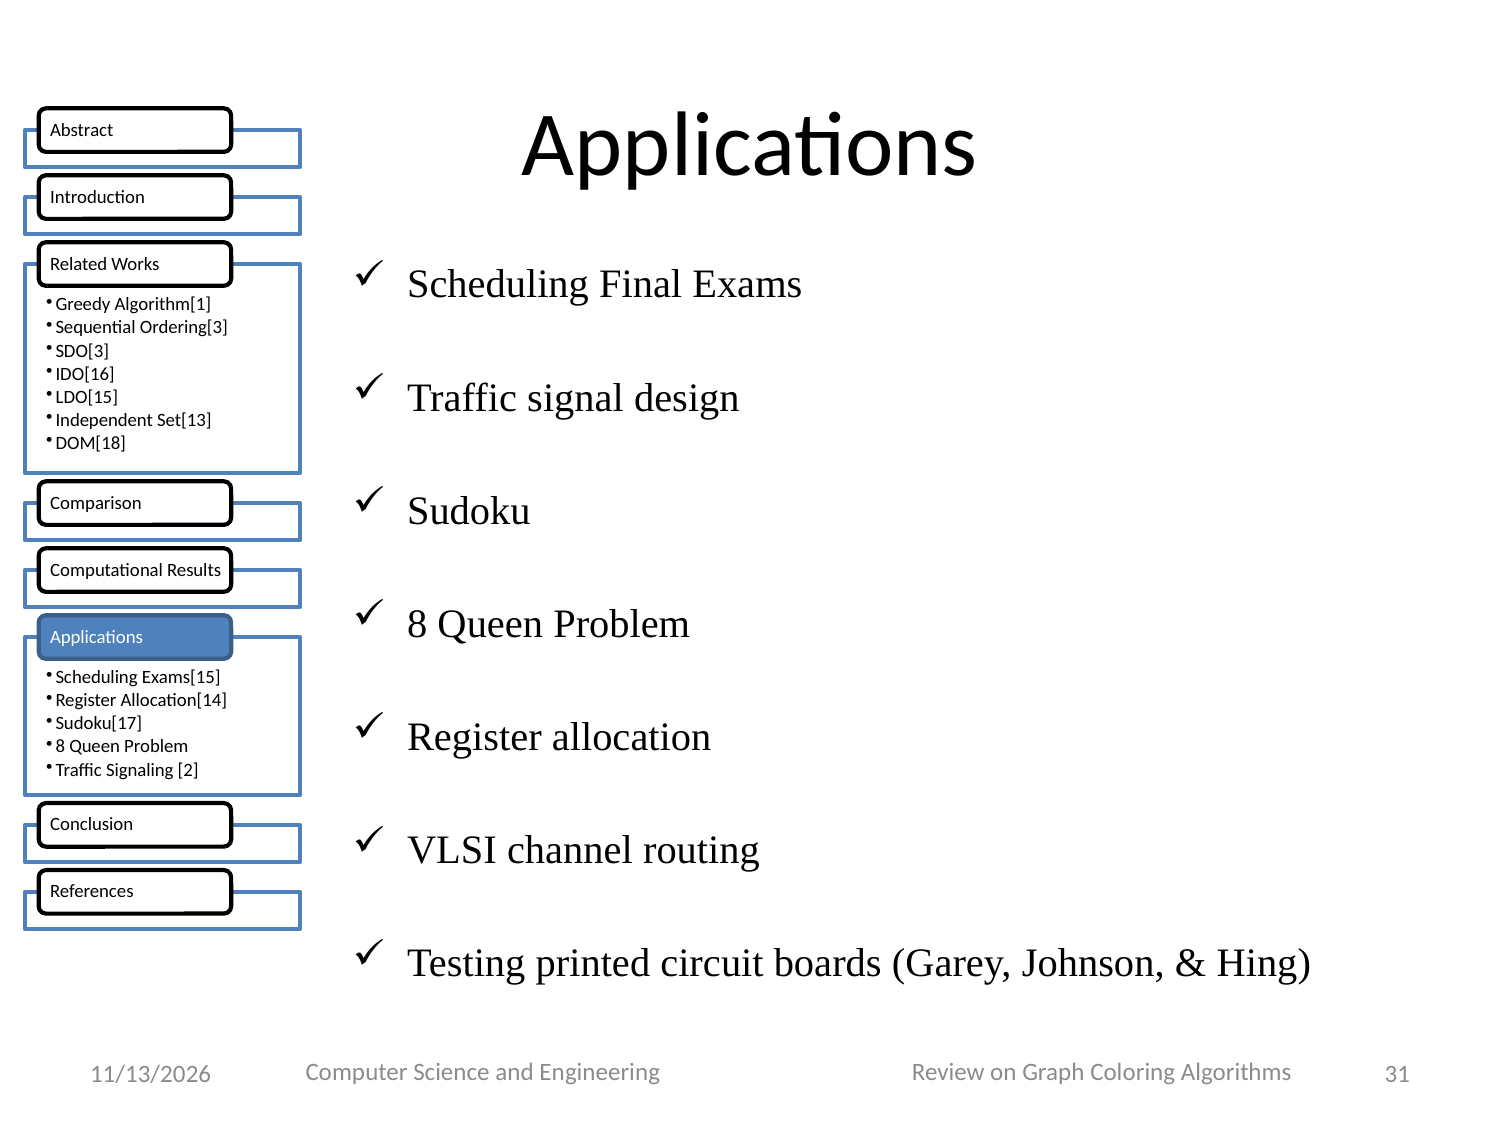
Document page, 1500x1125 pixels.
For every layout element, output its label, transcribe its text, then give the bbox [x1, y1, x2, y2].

slide_number 31 [1074, 1042, 1425, 1103]
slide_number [75, 1042, 425, 1103]
list Scheduling Final Exams Traffic signal design Sudoku 8 Queen Problem Register allocation VLSI channel routing Testing printed circuit boards (Garey, Johnson, & Hing) [337, 249, 1413, 993]
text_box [24, 62, 301, 976]
footer Computer Science and Engineering Review on Graph Coloring Algorithms [249, 1040, 1350, 1100]
title Applications [75, 45, 1425, 233]
